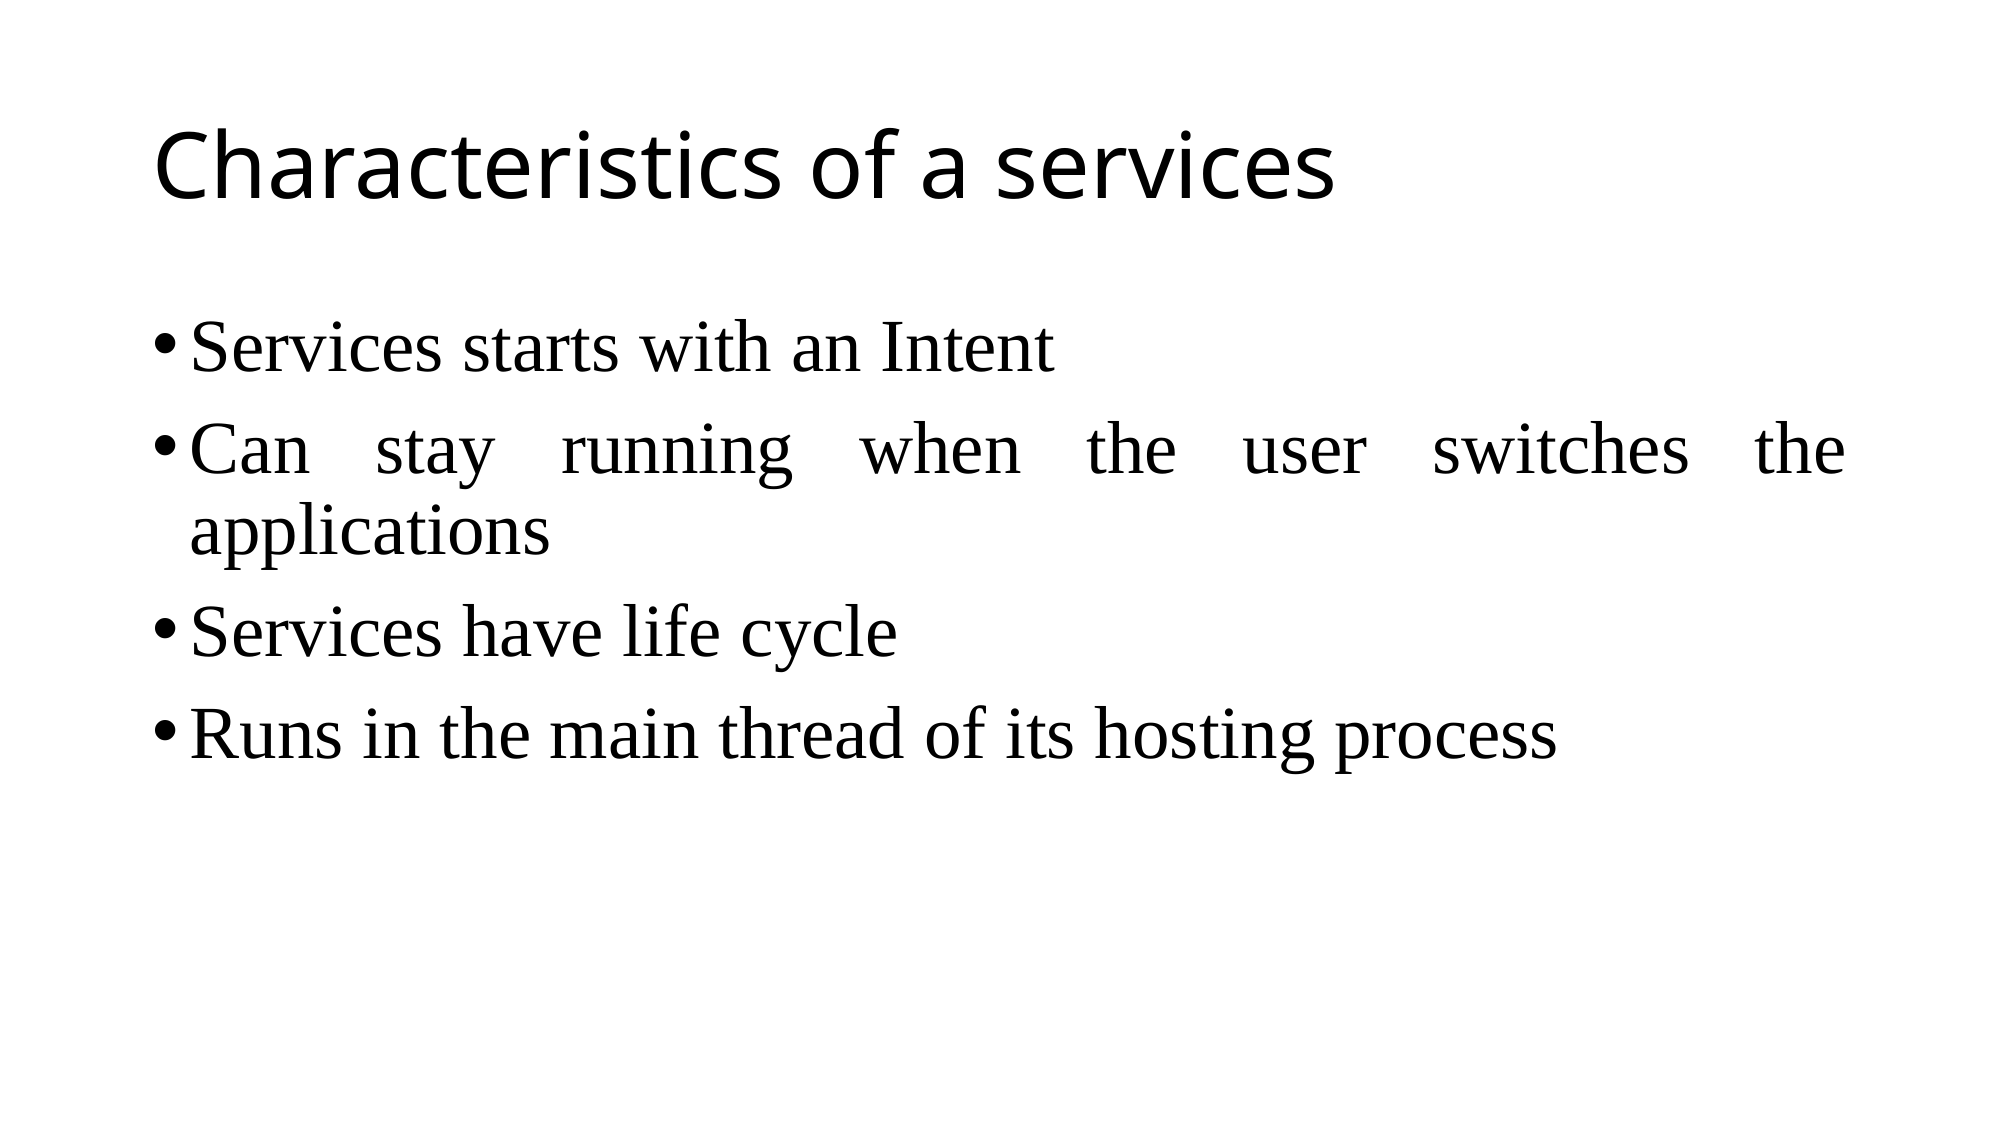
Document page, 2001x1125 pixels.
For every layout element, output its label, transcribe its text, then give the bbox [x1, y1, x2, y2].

list Services starts with an Intent Can stay running when the user switches the applications Services have life cycle Runs in the main thread of its hosting process [137, 299, 1863, 1014]
title Characteristics of a services [137, 59, 1863, 278]
